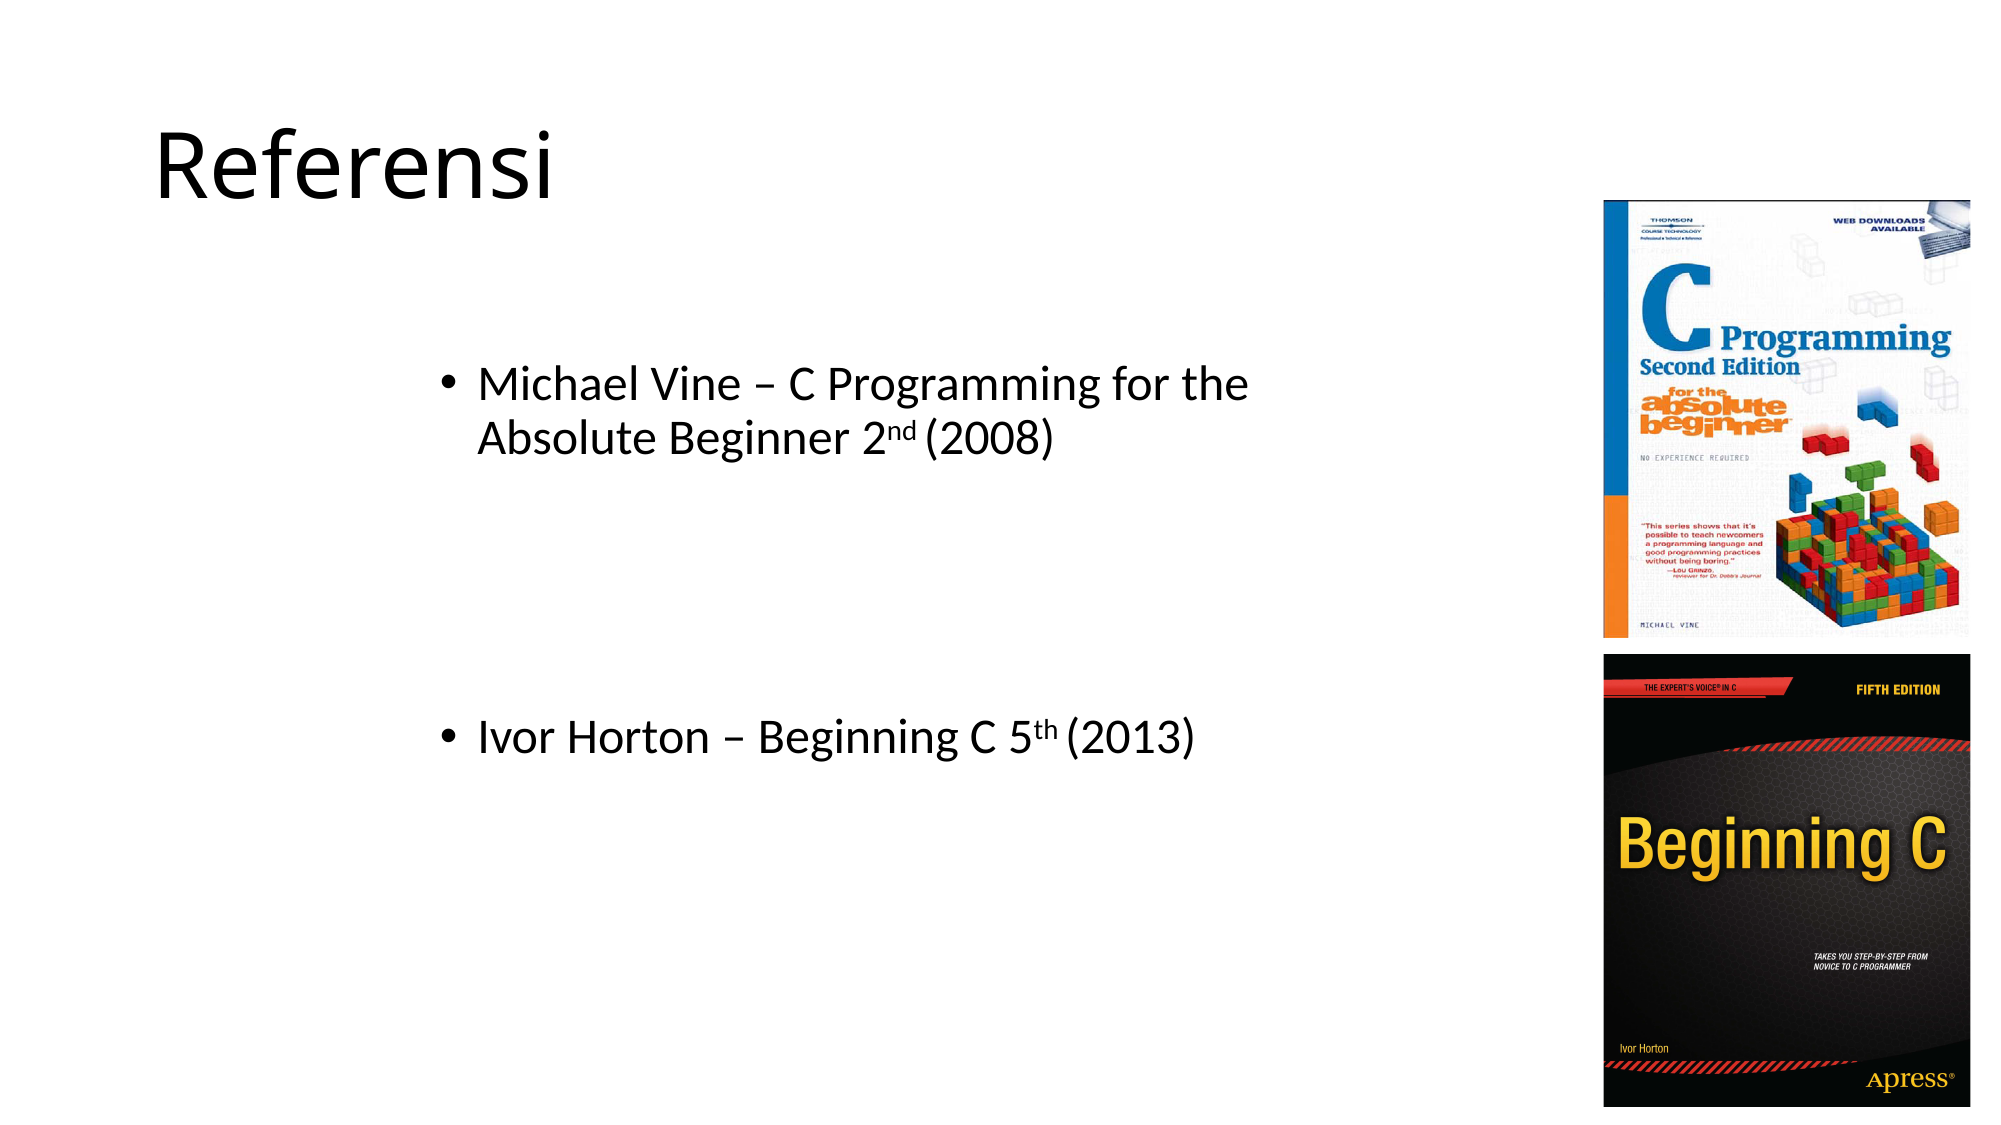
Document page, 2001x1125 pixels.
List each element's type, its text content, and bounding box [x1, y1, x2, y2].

picture [1603, 200, 1971, 638]
list Michael Vine – C Programming for the Absolute Beginner 2nd (2008) Ivor Horton – Beginning C 5th (2013) [424, 350, 1303, 1046]
title Referensi [137, 59, 1863, 278]
picture [1603, 654, 1971, 1107]
